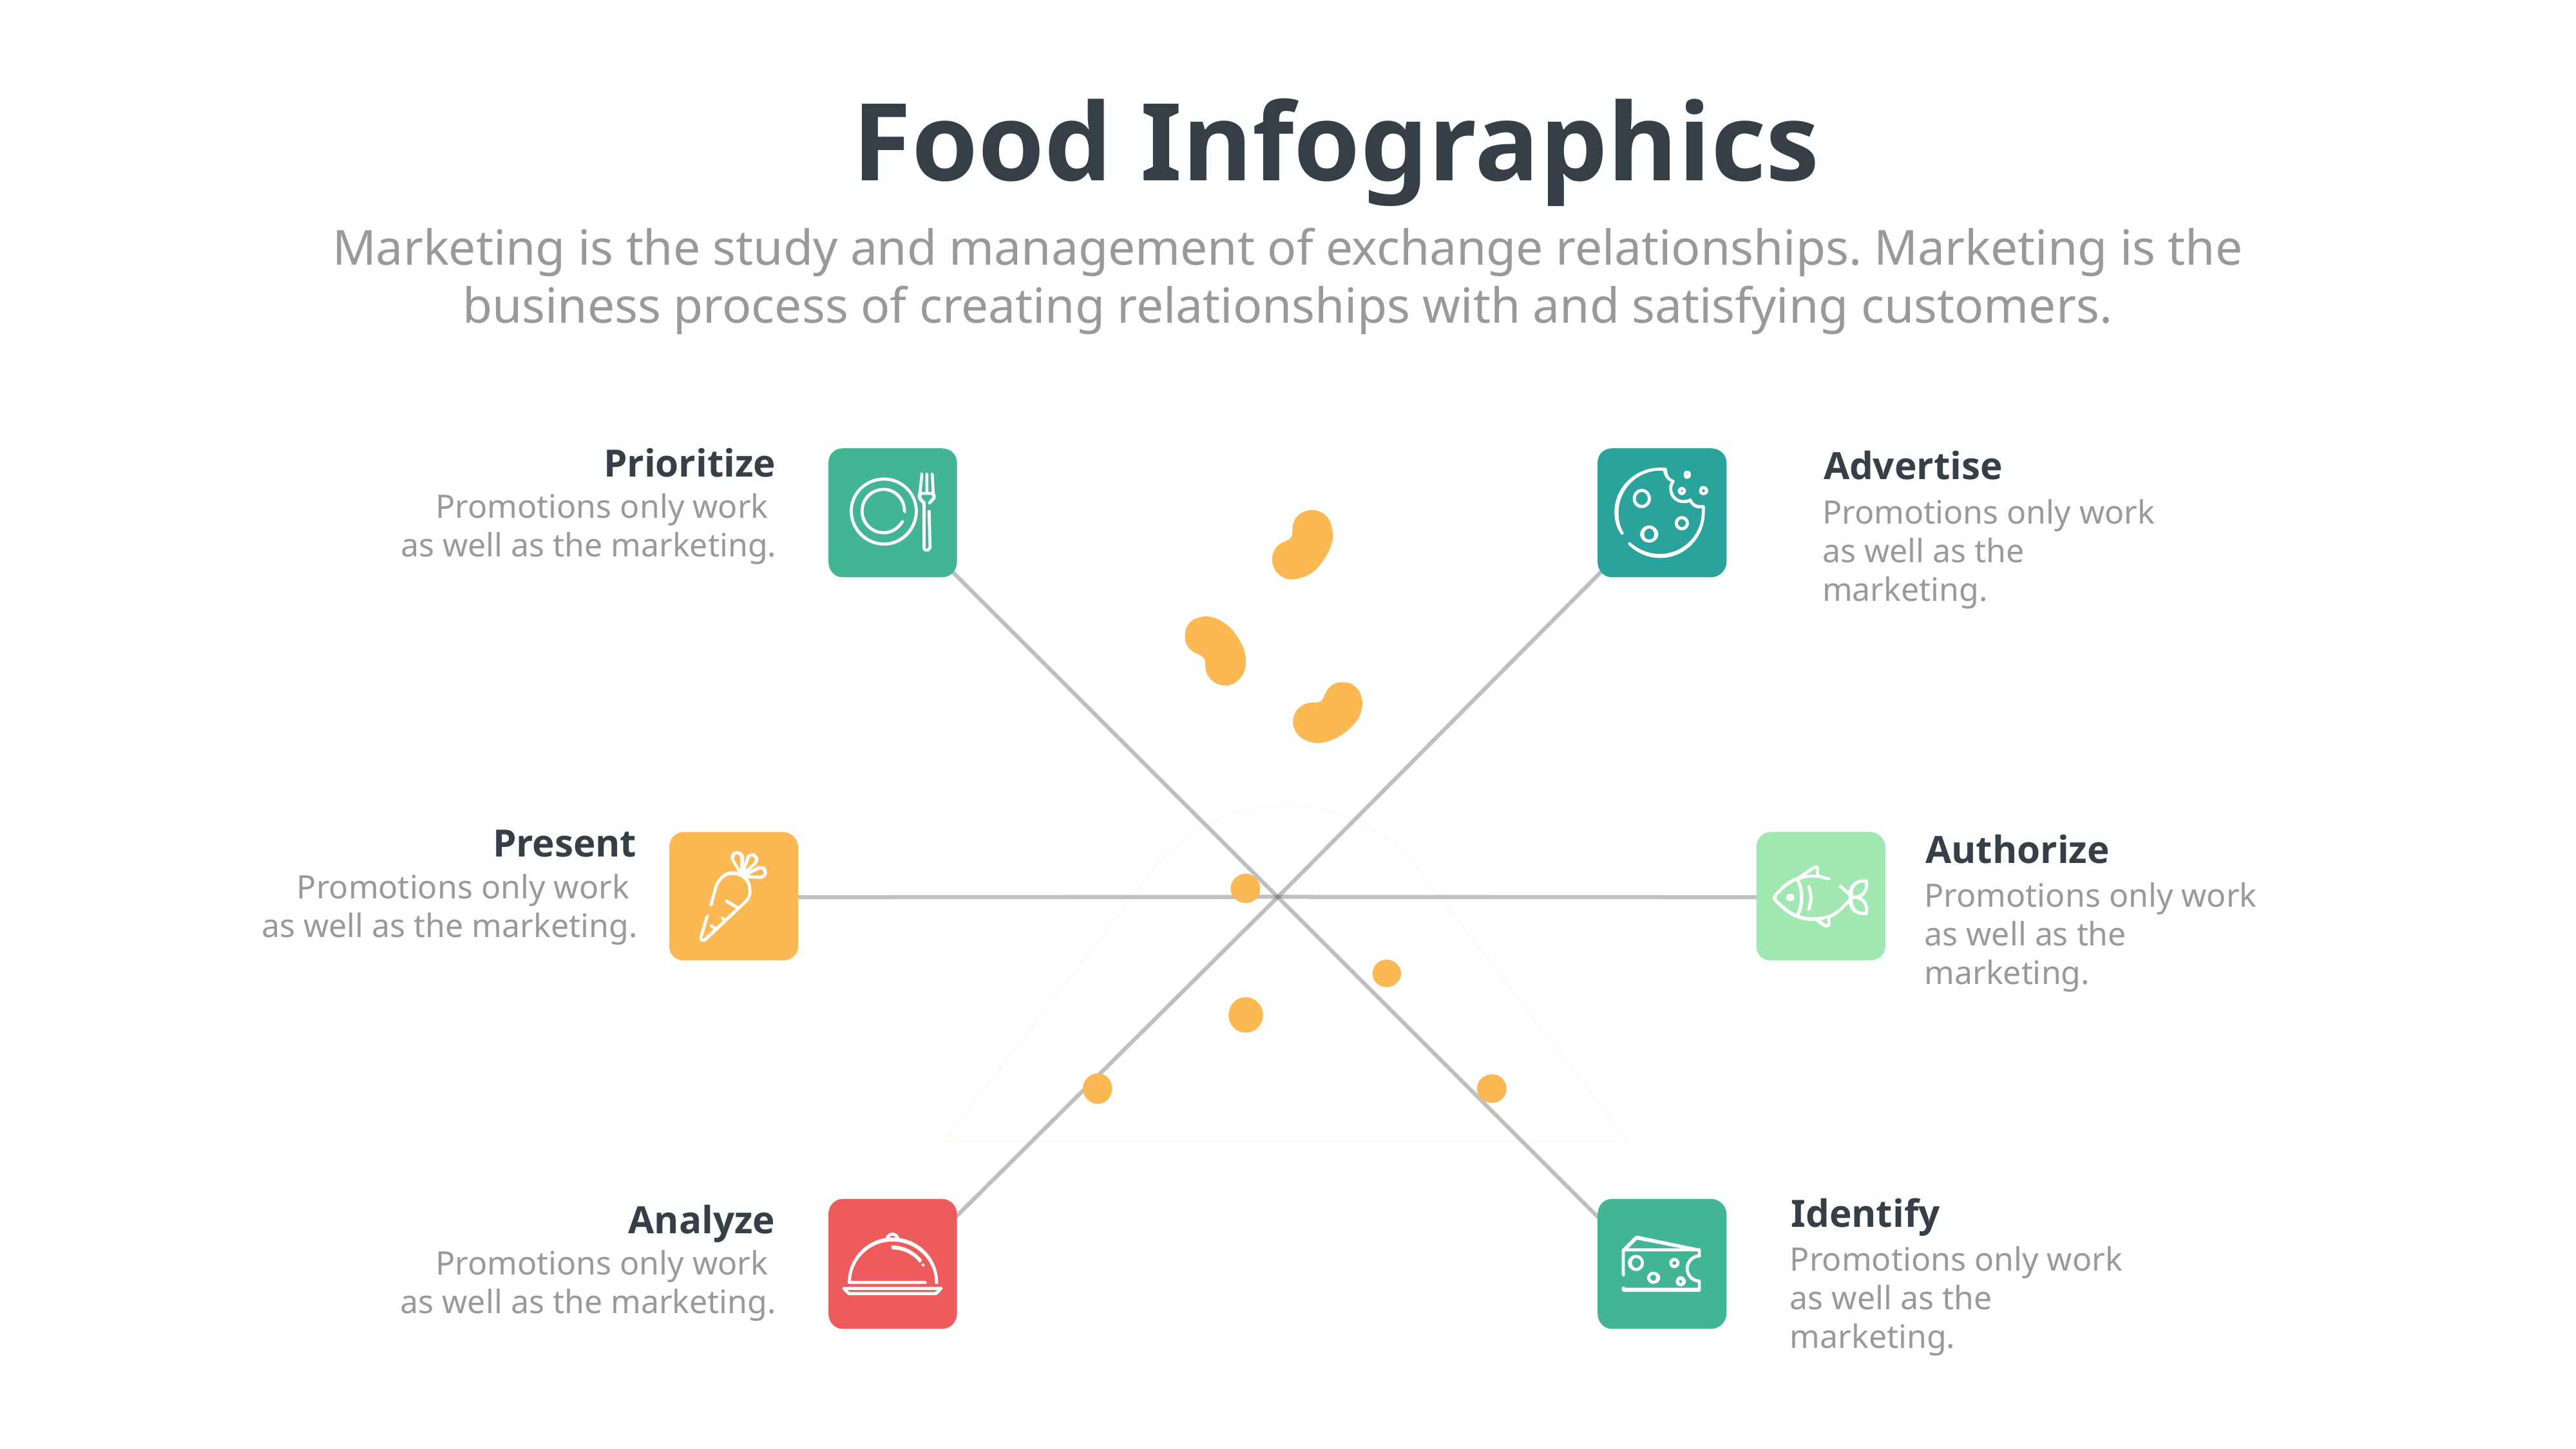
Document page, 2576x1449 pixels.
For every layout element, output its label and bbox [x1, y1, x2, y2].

text_box [709, 924, 718, 931]
text_box [1632, 489, 1651, 508]
text_box [1082, 1073, 1112, 1104]
text_box [1669, 1258, 1680, 1269]
text_box [1623, 1235, 1697, 1248]
text_box [1815, 915, 1831, 928]
text_box [1228, 997, 1263, 1033]
text_box [1627, 1255, 1645, 1271]
text_box [281, 68, 2295, 339]
text_box [377, 1191, 786, 1326]
text_box [738, 878, 752, 909]
text_box [709, 871, 741, 906]
text_box [1598, 1198, 1727, 1329]
text_box [1807, 885, 1813, 911]
text_box [1272, 509, 1333, 580]
text_box [1849, 879, 1868, 897]
text_box [716, 909, 739, 930]
text_box [1476, 1074, 1507, 1103]
text_box [1798, 866, 1819, 880]
text_box [1827, 884, 1853, 919]
text_box [743, 866, 768, 879]
text_box [1756, 831, 1885, 961]
text_box [1646, 1271, 1661, 1284]
text_box [725, 899, 741, 911]
text_box [828, 448, 957, 578]
text_box [1675, 1276, 1686, 1287]
text_box [377, 434, 787, 569]
text_box [925, 472, 929, 495]
text_box [861, 488, 906, 535]
text_box [899, 1238, 939, 1284]
text_box [699, 914, 718, 942]
text_box [891, 1245, 922, 1263]
text_box [848, 1238, 927, 1284]
text_box [1914, 820, 2278, 958]
text_box [1640, 525, 1659, 543]
text_box [1372, 960, 1402, 987]
text_box [1786, 893, 1795, 902]
text_box [1797, 915, 1817, 921]
text_box [927, 491, 936, 505]
text_box [1677, 487, 1686, 495]
text_box [730, 851, 745, 878]
text_box [918, 472, 924, 495]
text_box [850, 477, 918, 546]
text_box [828, 1198, 957, 1329]
text_box [1621, 1248, 1701, 1292]
text_box [1185, 616, 1246, 686]
text_box [1699, 486, 1708, 495]
text_box [669, 831, 799, 961]
text_box [1614, 468, 1705, 558]
text_box [1230, 873, 1261, 904]
text_box [1598, 448, 1727, 578]
text_box [721, 916, 727, 922]
text_box [1772, 878, 1804, 918]
text_box [917, 491, 932, 552]
text_box [1780, 1184, 2143, 1322]
text_box [1813, 437, 2175, 575]
text_box [1795, 876, 1799, 881]
text_box [1293, 682, 1363, 743]
text_box [842, 1287, 943, 1296]
text_box [885, 1232, 900, 1242]
text_box [238, 815, 647, 950]
text_box [888, 1237, 898, 1242]
text_box [1816, 874, 1831, 881]
text_box [745, 853, 759, 873]
text_box [1674, 516, 1689, 531]
text_box [1683, 470, 1692, 479]
text_box [931, 472, 935, 495]
text_box [1849, 896, 1868, 915]
